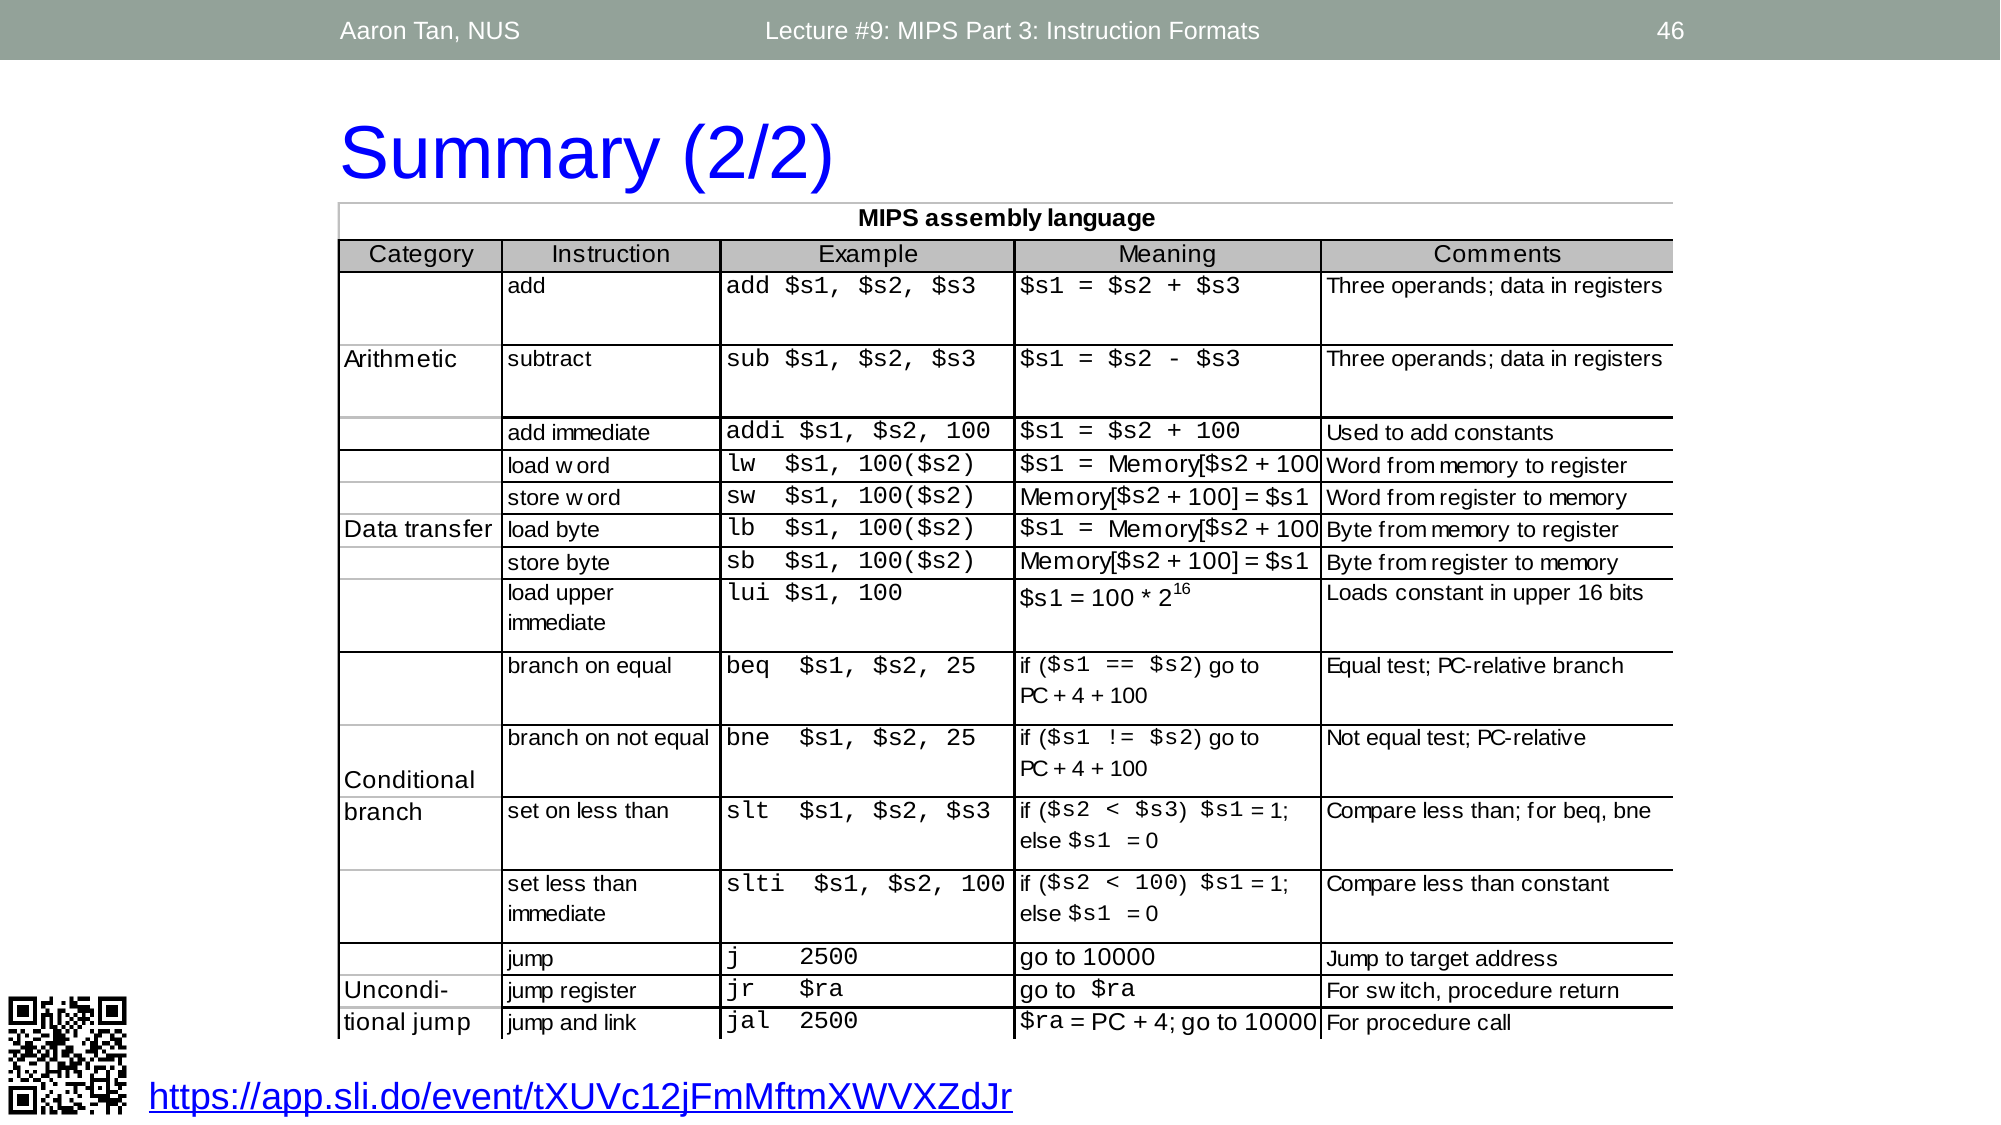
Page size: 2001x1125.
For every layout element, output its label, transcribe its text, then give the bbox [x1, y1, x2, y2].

slide_number Aaron Tan, NUS [324, 3, 800, 57]
footer Lecture #9: MIPS Part 3: Instruction Formats [800, 3, 1558, 57]
picture [0, 988, 134, 1122]
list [337, 202, 1676, 1042]
text_box Summary (2/2) [324, 96, 1700, 202]
slide_number 46 [1558, 3, 1700, 57]
